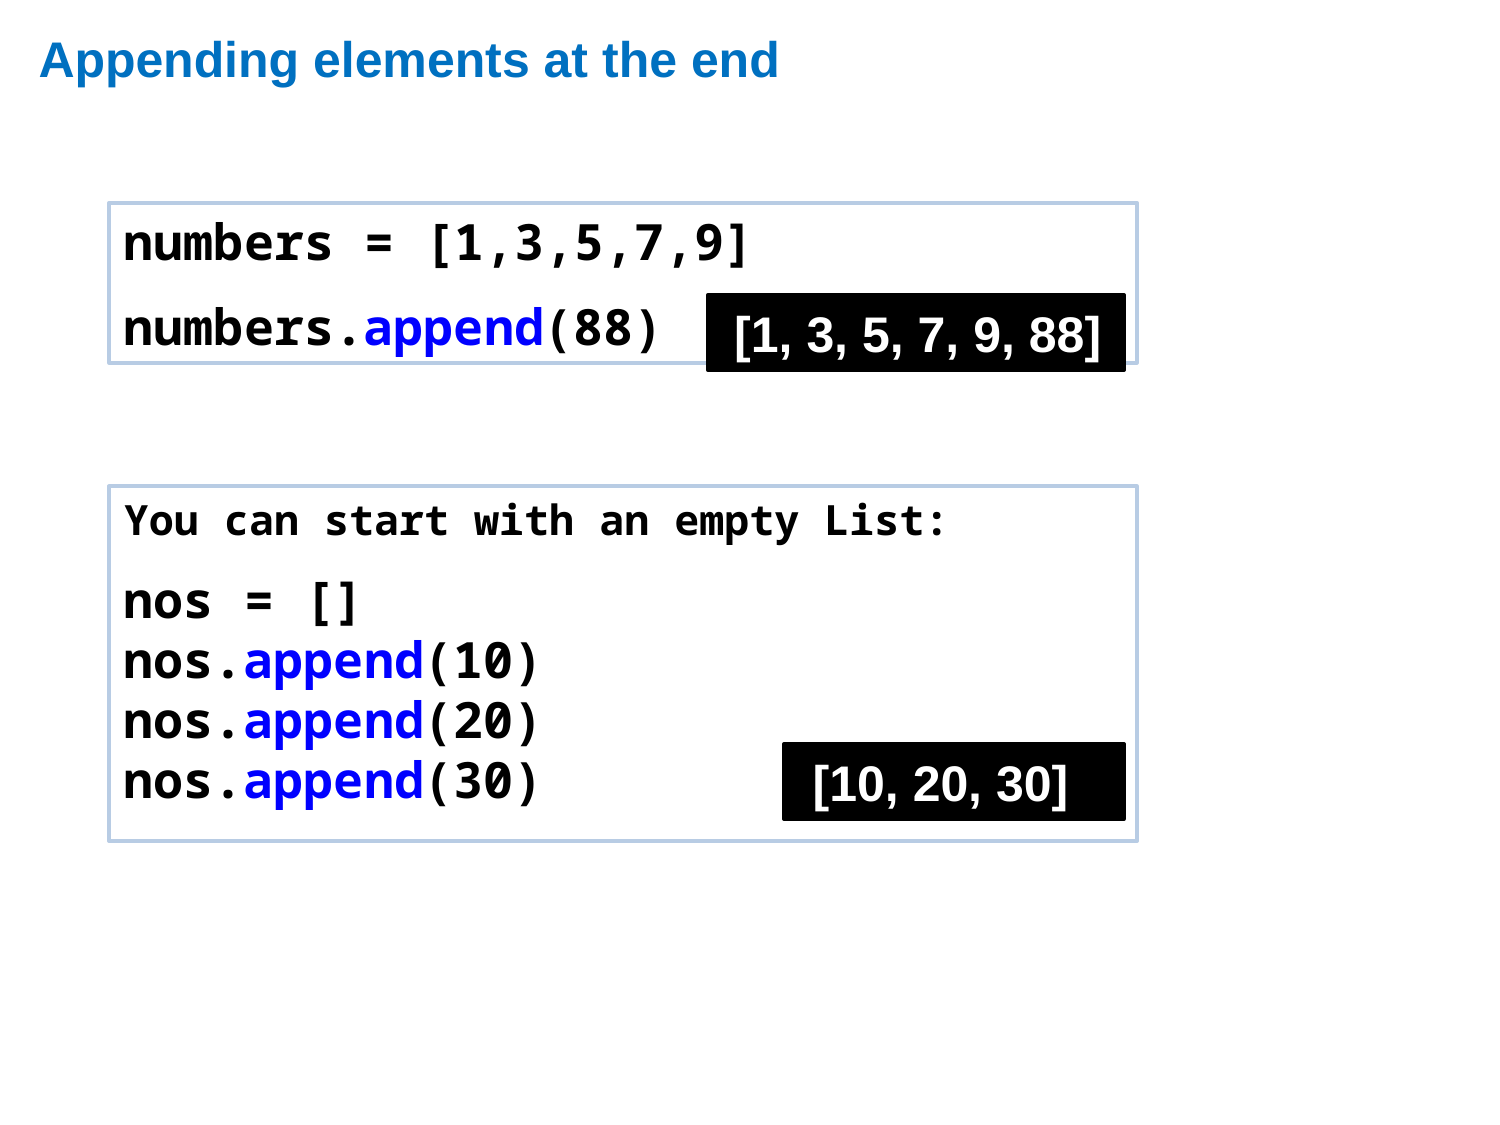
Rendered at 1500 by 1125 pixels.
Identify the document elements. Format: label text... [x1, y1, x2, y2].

text_box You can start with an empty List: nos = [] nos.append(10) nos.append(20) nos.append(30) [107, 484, 1139, 843]
text_box [1, 3, 5, 7, 9, 88] [706, 293, 1126, 372]
text_box numbers = [1,3,5,7,9] numbers.append(88) [107, 201, 1139, 365]
title Appending elements at the end [23, 16, 1465, 99]
text_box [10, 20, 30] [782, 742, 1126, 821]
